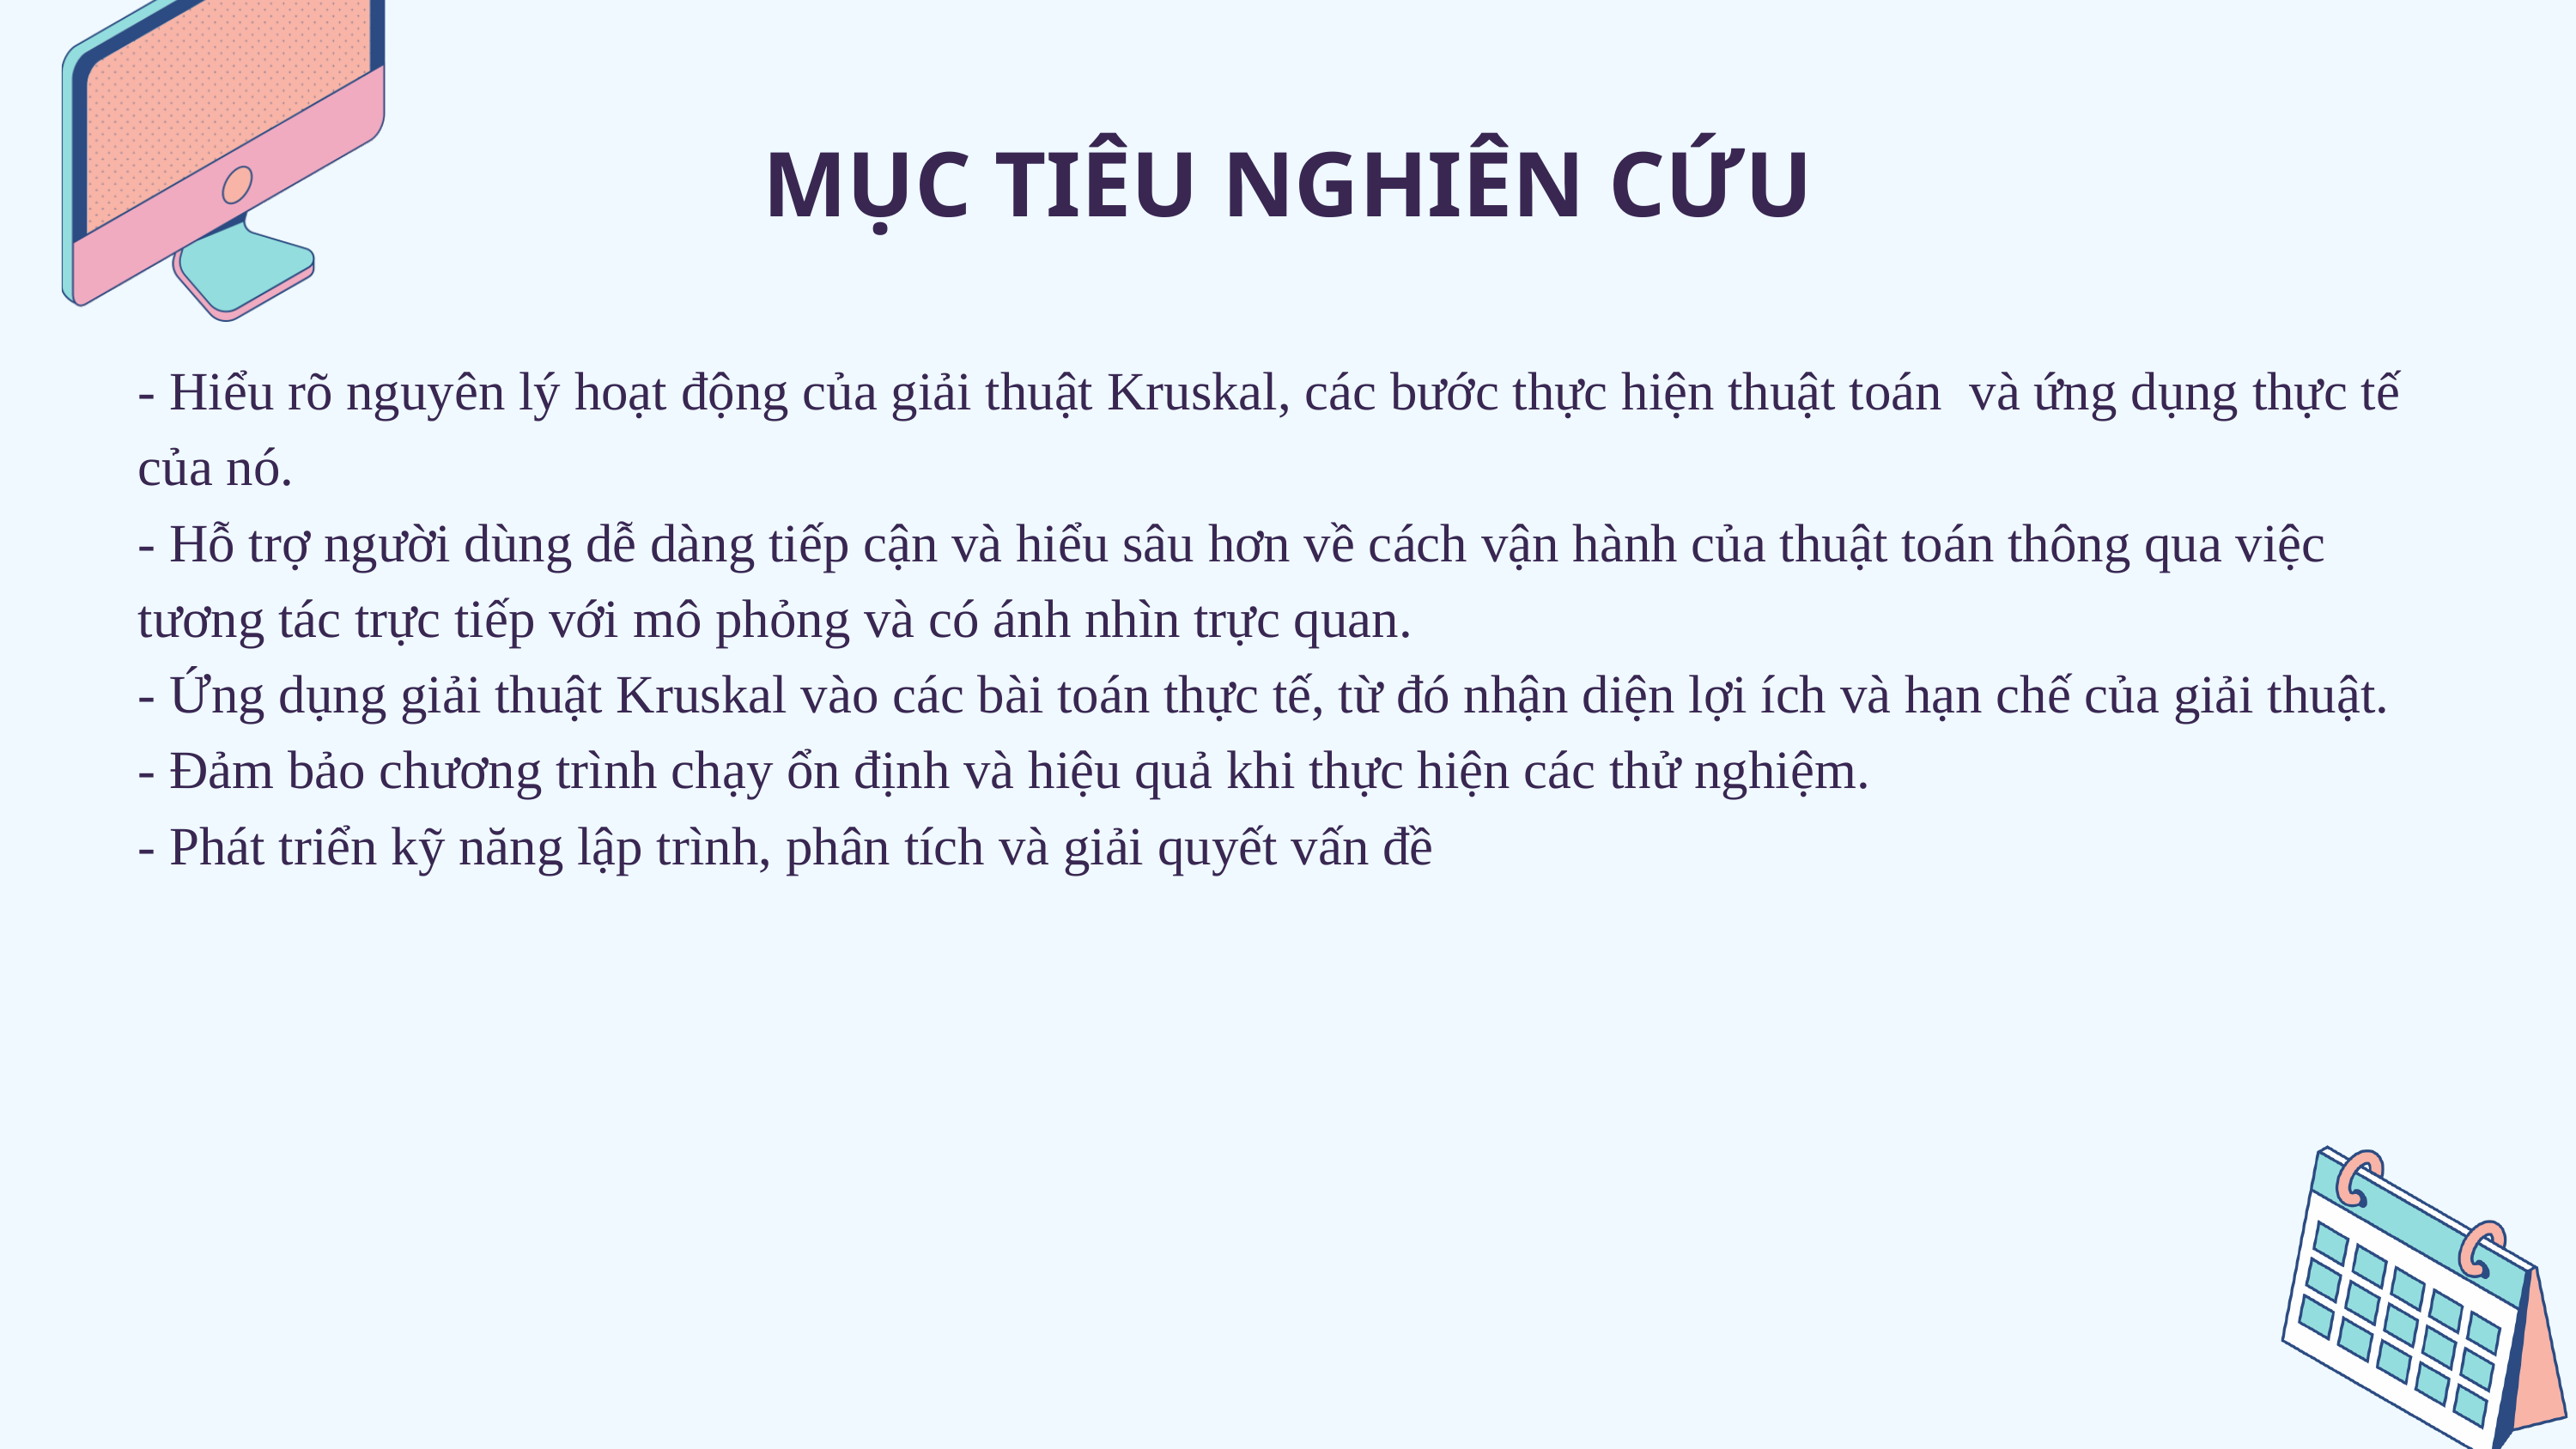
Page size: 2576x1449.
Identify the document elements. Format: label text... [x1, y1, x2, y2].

text_box [61, 0, 386, 322]
text_box - Hiểu rõ nguyên lý hoạt động của giải thuật Kruskal, các bước thực hiện thuật toán và ứng dụng thực tế của nó. - Hỗ trợ người dùng dễ dàng tiếp cận và hiểu sâu hơn về cách vận hành của thuật toán thông qua việc tương tác trực tiếp với mô phỏng và có ánh nhìn trực quan. - Ứng dụng giải thuật Kruskal vào các bài toán thực tế, từ đó nhận diện lợi ích và hạn chế của giải thuật. - Đảm bảo chương trình chạy ổn định và hiệu quả khi thực hiện các thử nghiệm. - Phát triển kỹ năng lập trình, phân tích và giải quyết vấn đề [137, 344, 2425, 1179]
text_box [2281, 1145, 2568, 1449]
text_box MỤC TIÊU NGHIÊN CỨU [386, 140, 2425, 235]
